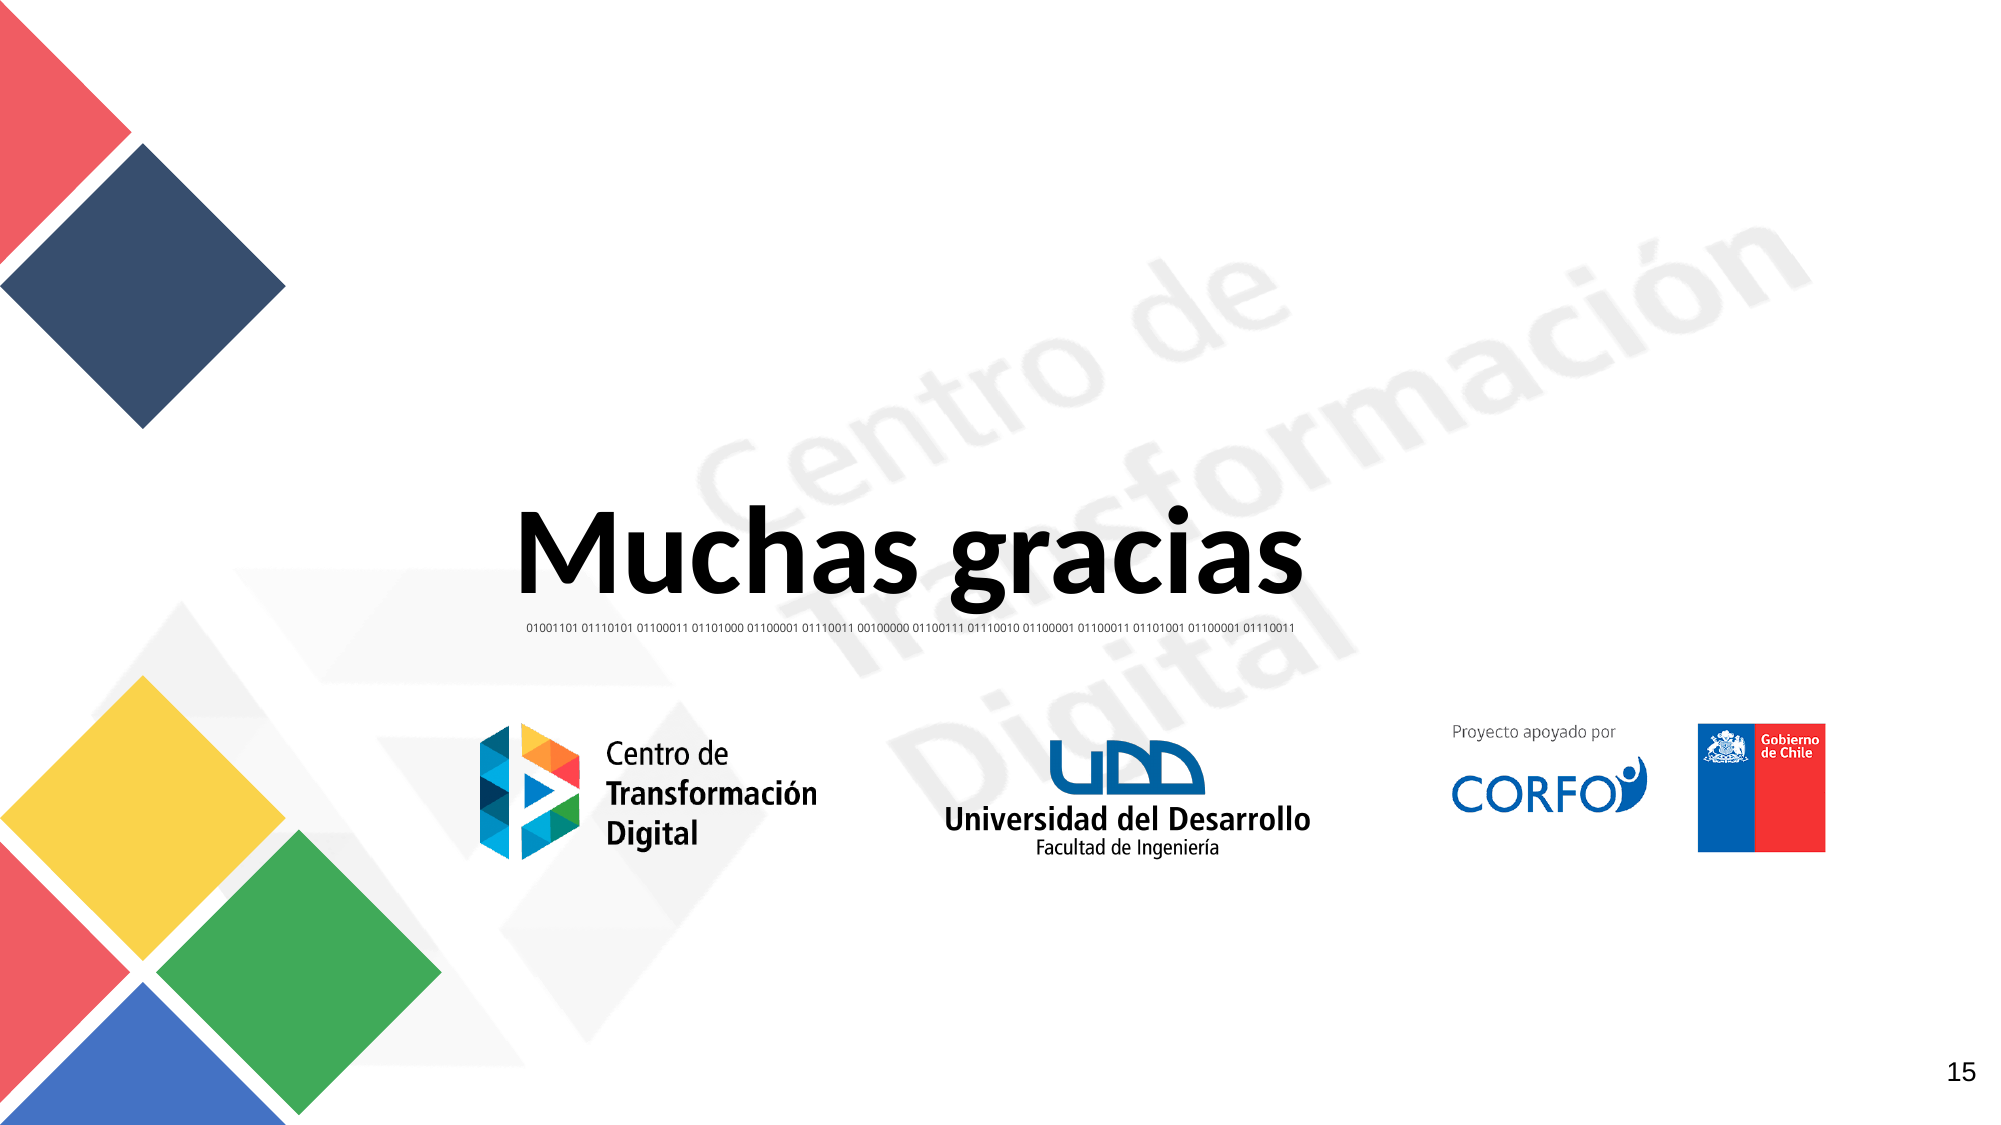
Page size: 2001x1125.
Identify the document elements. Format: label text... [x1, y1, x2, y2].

picture [43, 0, 1957, 1125]
slide_number ‹#› [1871, 1038, 1992, 1125]
